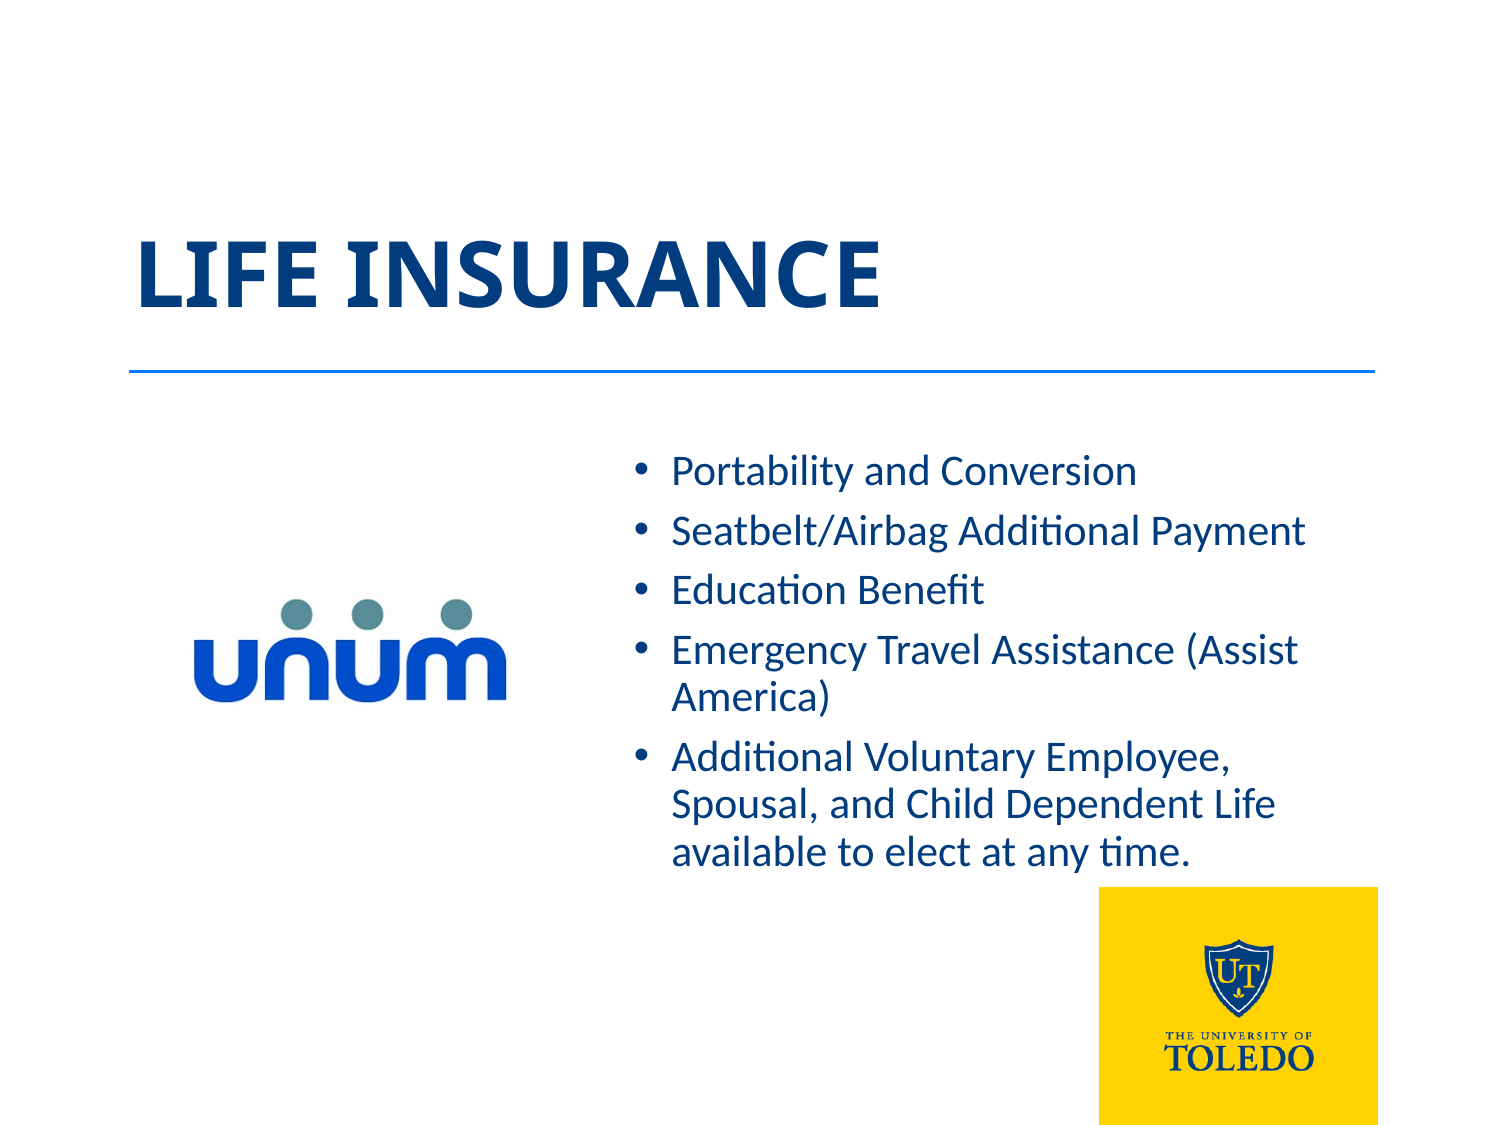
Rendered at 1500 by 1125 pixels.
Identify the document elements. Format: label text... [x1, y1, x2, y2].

text_box Portability and Conversion Seatbelt/Airbag Additional Payment Education Benefit Emergency Travel Assistance (Assist America) Additional Voluntary Employee, Spousal, and Child Dependent Life available to elect at any time. [609, 440, 1383, 476]
text_box [82, 476, 1473, 958]
picture [136, 461, 552, 876]
title LIFE INSURANCE [118, 160, 1421, 335]
picture [1099, 968, 1378, 1125]
text_box Portability and Conversion Seatbelt/Airbag Additional Payment Education Benefit Emergency Travel Assistance (Assist America) Additional Voluntary Employee, Spousal, and Child Dependent Life available to elect at any time. [609, 958, 1383, 968]
